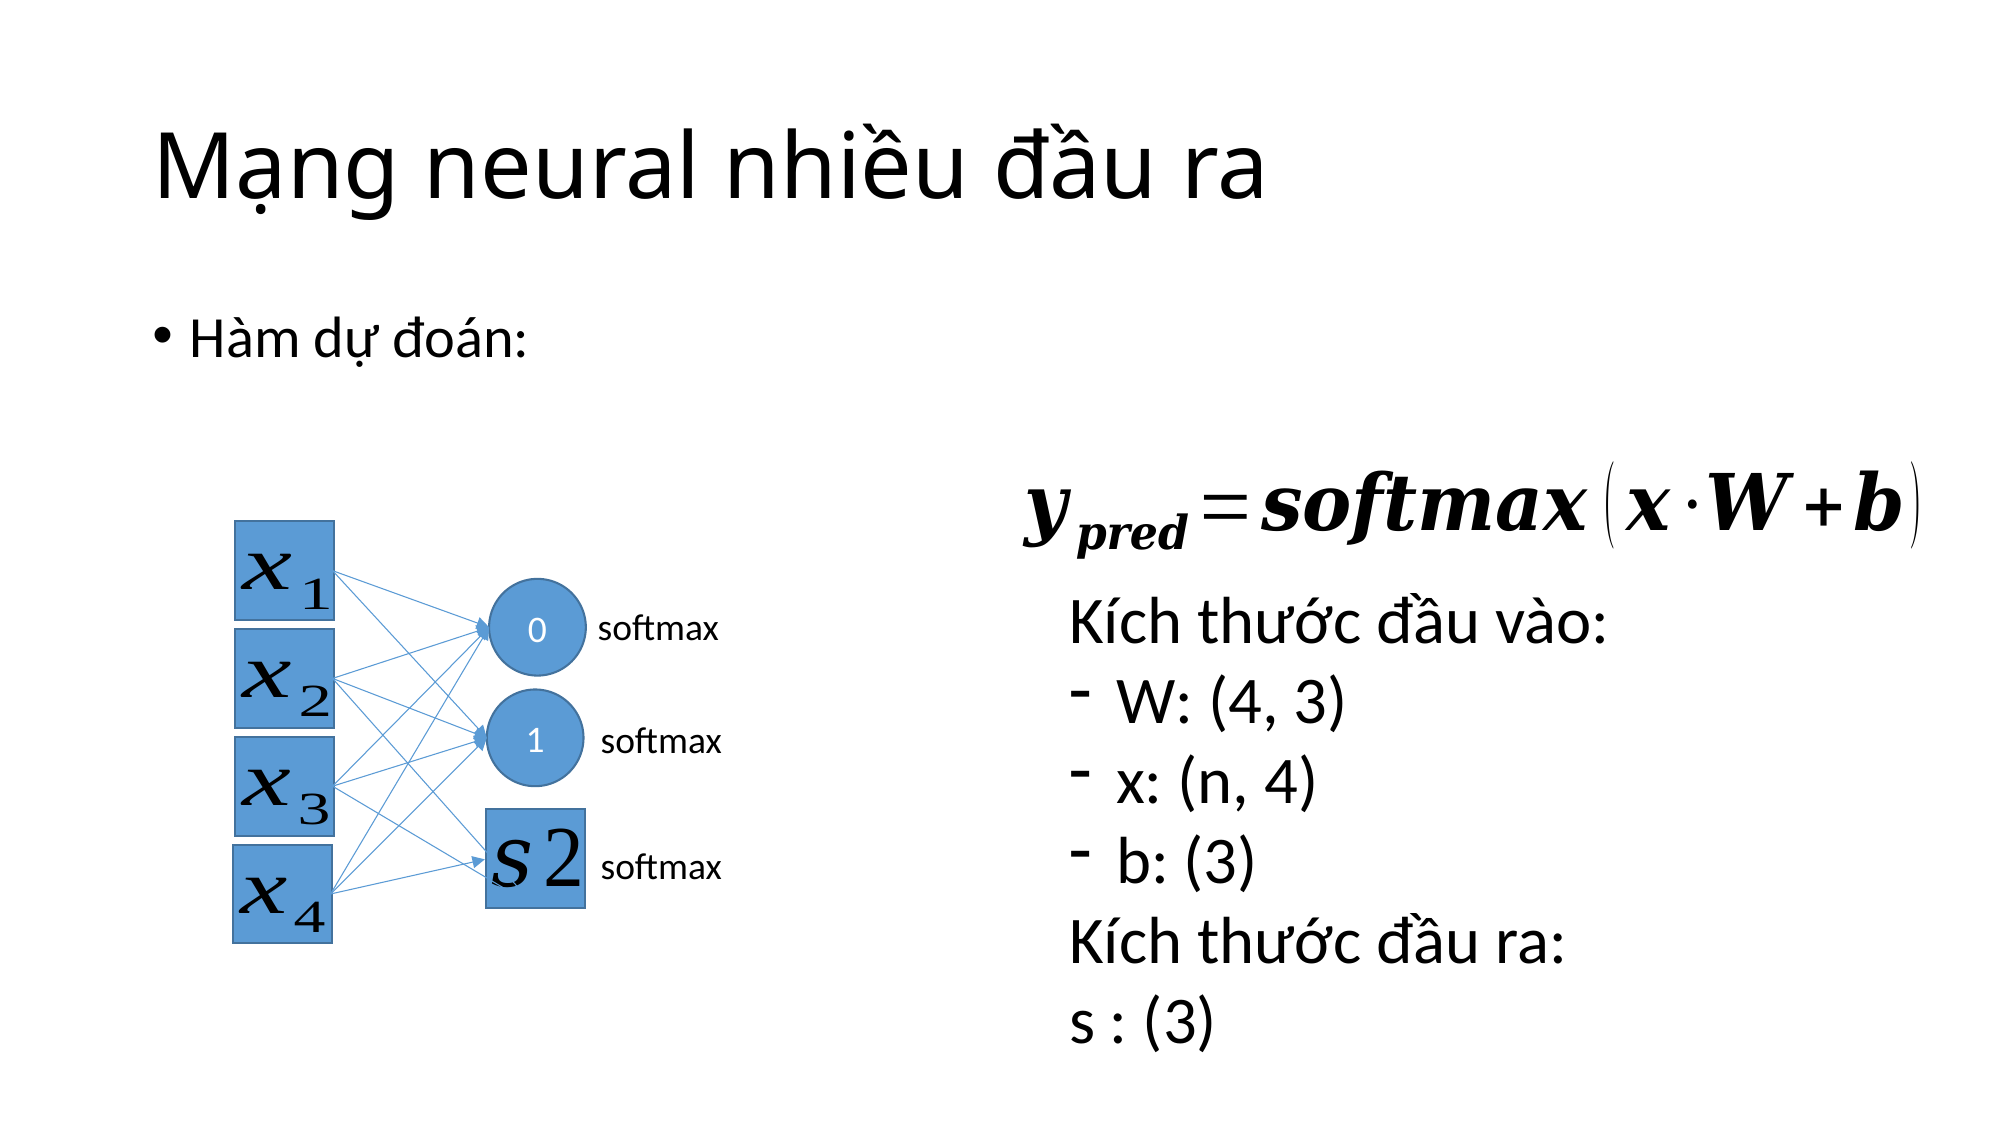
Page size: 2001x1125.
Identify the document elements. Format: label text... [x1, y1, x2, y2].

title Mạng neural nhiều đầu ra [137, 59, 1863, 278]
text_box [332, 678, 487, 786]
text_box softmax [582, 595, 1054, 656]
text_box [330, 627, 490, 895]
text_box Kích thước đầu vào: W: (4, 3) x: (n, 4) b: (3) Kích thước đầu ra: s : (3) [1054, 569, 1625, 1065]
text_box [332, 570, 487, 678]
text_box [332, 786, 487, 859]
text_box softmax [585, 834, 1054, 895]
list Hàm dự đoán: [137, 299, 1863, 1014]
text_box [330, 859, 485, 894]
text_box softmax [585, 709, 1054, 769]
